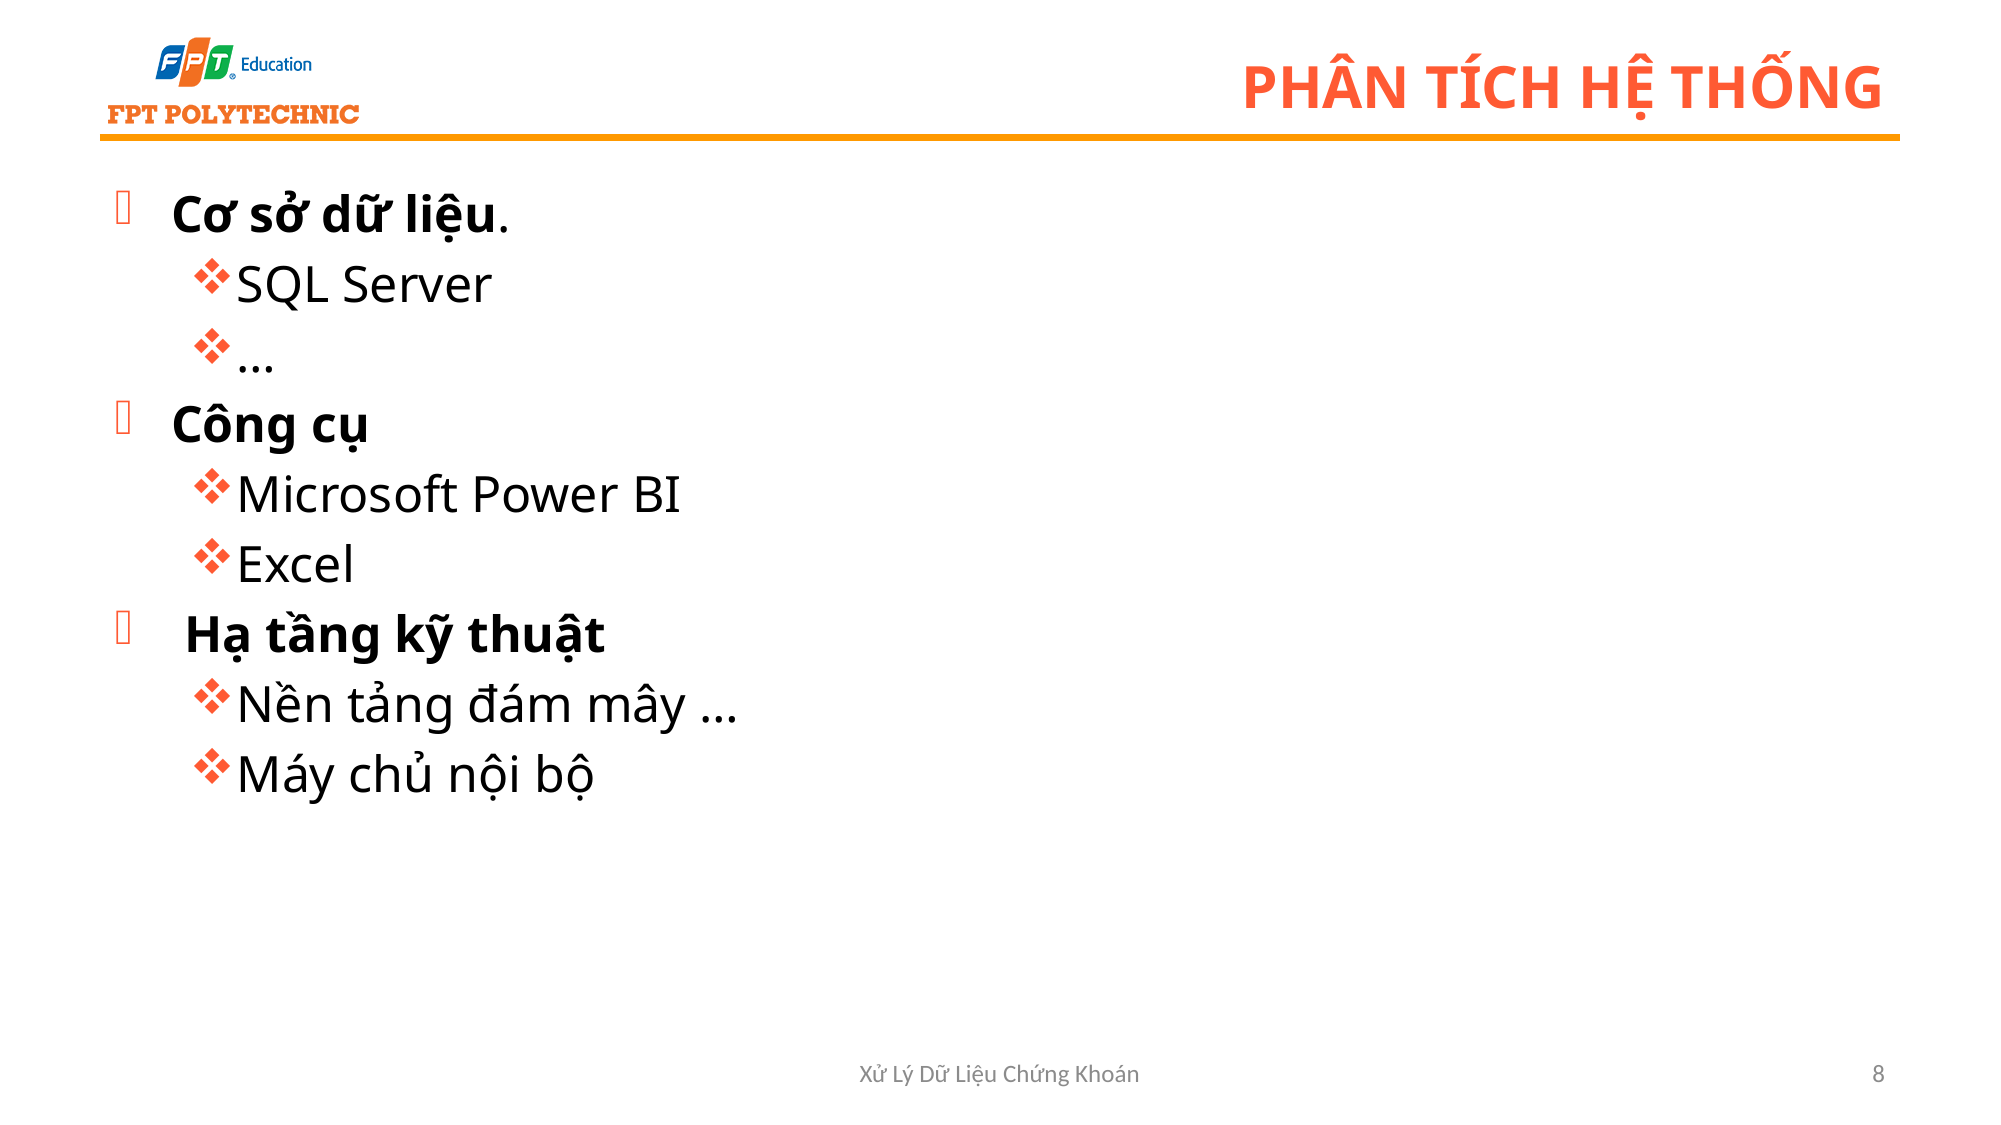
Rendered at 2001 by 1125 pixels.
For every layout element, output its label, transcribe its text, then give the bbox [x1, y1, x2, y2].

slide_number 8 [1433, 1042, 1900, 1103]
title Phân tích hệ thống [366, 45, 1900, 125]
picture [99, 25, 367, 134]
footer Xử Lý Dữ Liệu Chứng Khoán [683, 1042, 1317, 1103]
picture [99, 135, 367, 143]
list Cơ sở dữ liệu. SQL Server … Công cụ Microsoft Power BI Excel Hạ tầng kỹ thuật Nền tảng đám mây … Máy chủ nội bộ [99, 174, 1634, 1038]
